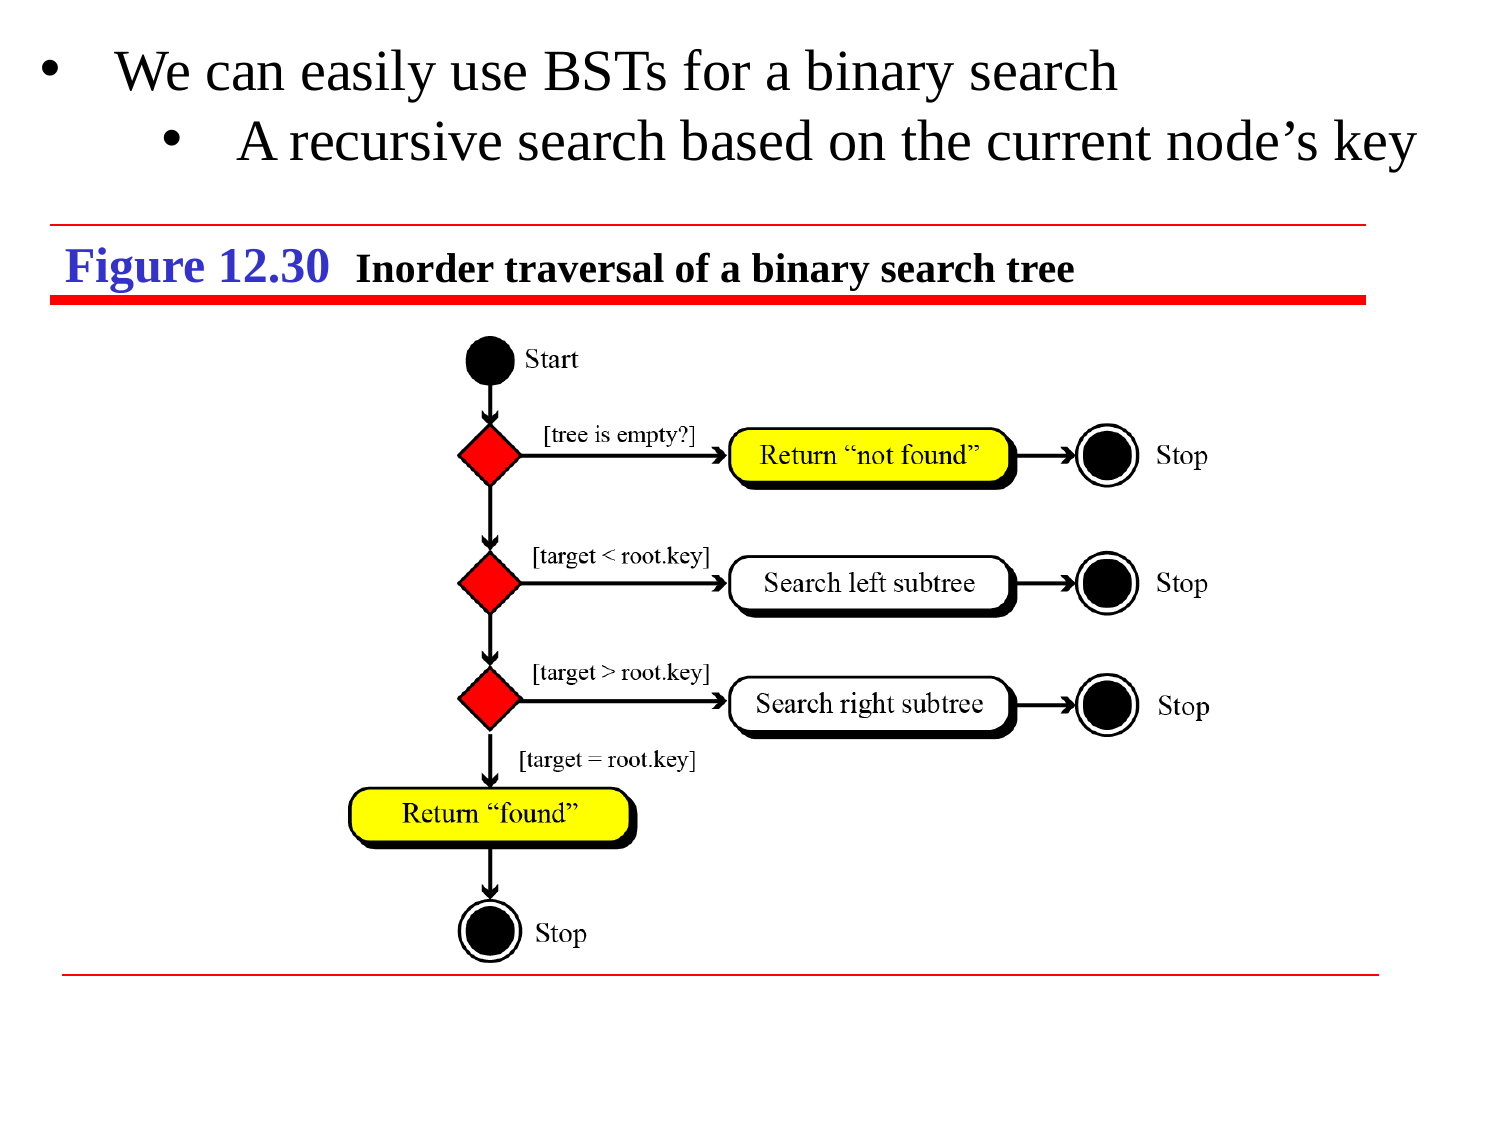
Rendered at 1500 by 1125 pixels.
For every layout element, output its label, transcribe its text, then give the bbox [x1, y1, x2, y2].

text_box We can easily use BSTs for a binary search A recursive search based on the current node’s key [24, 24, 1488, 180]
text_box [49, 224, 1379, 975]
